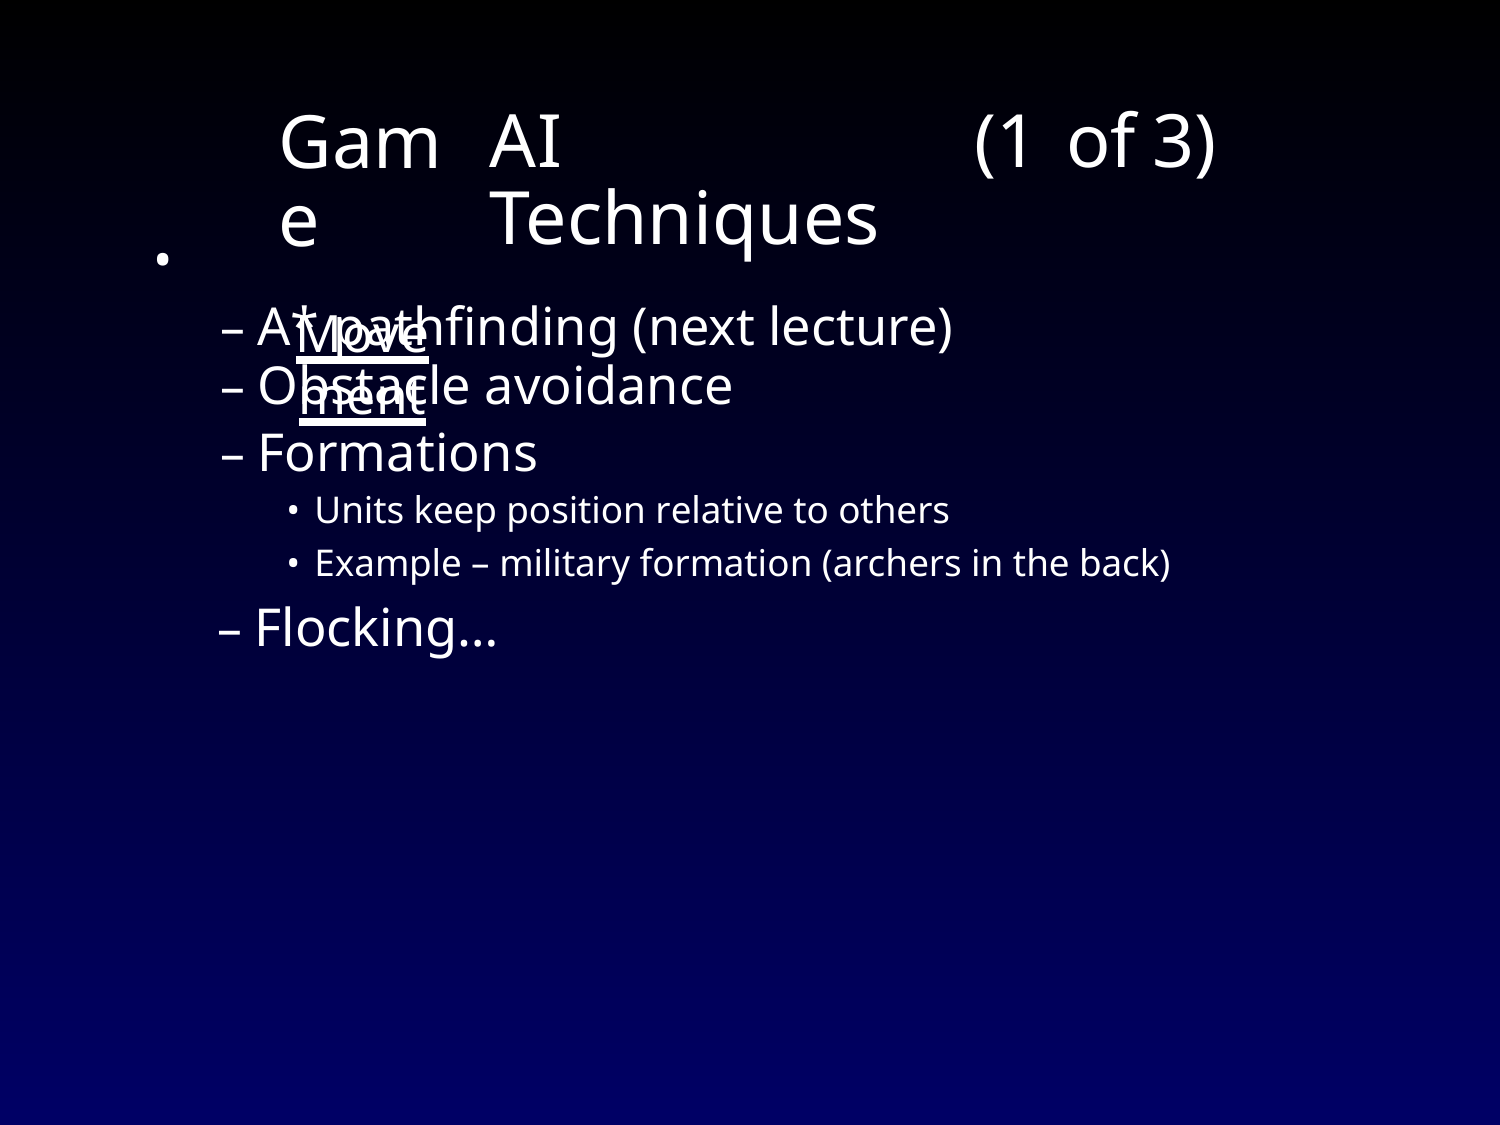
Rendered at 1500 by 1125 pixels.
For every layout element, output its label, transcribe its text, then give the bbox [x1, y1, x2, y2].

text_box – Flocking… [215, 600, 1205, 763]
text_box AI Techniques [488, 105, 965, 183]
text_box – Formations • Units keep position relative to others • Example – military formation (archers in the back) [218, 462, 1208, 588]
text_box 3) [1150, 105, 1235, 183]
text_box (1 [973, 105, 1057, 183]
text_box of [1064, 105, 1143, 183]
text_box Game Movement [201, 105, 480, 361]
text_box • [152, 233, 187, 289]
text_box – A* pathfinding (next lecture) – Obstacle avoidance [218, 299, 1208, 462]
